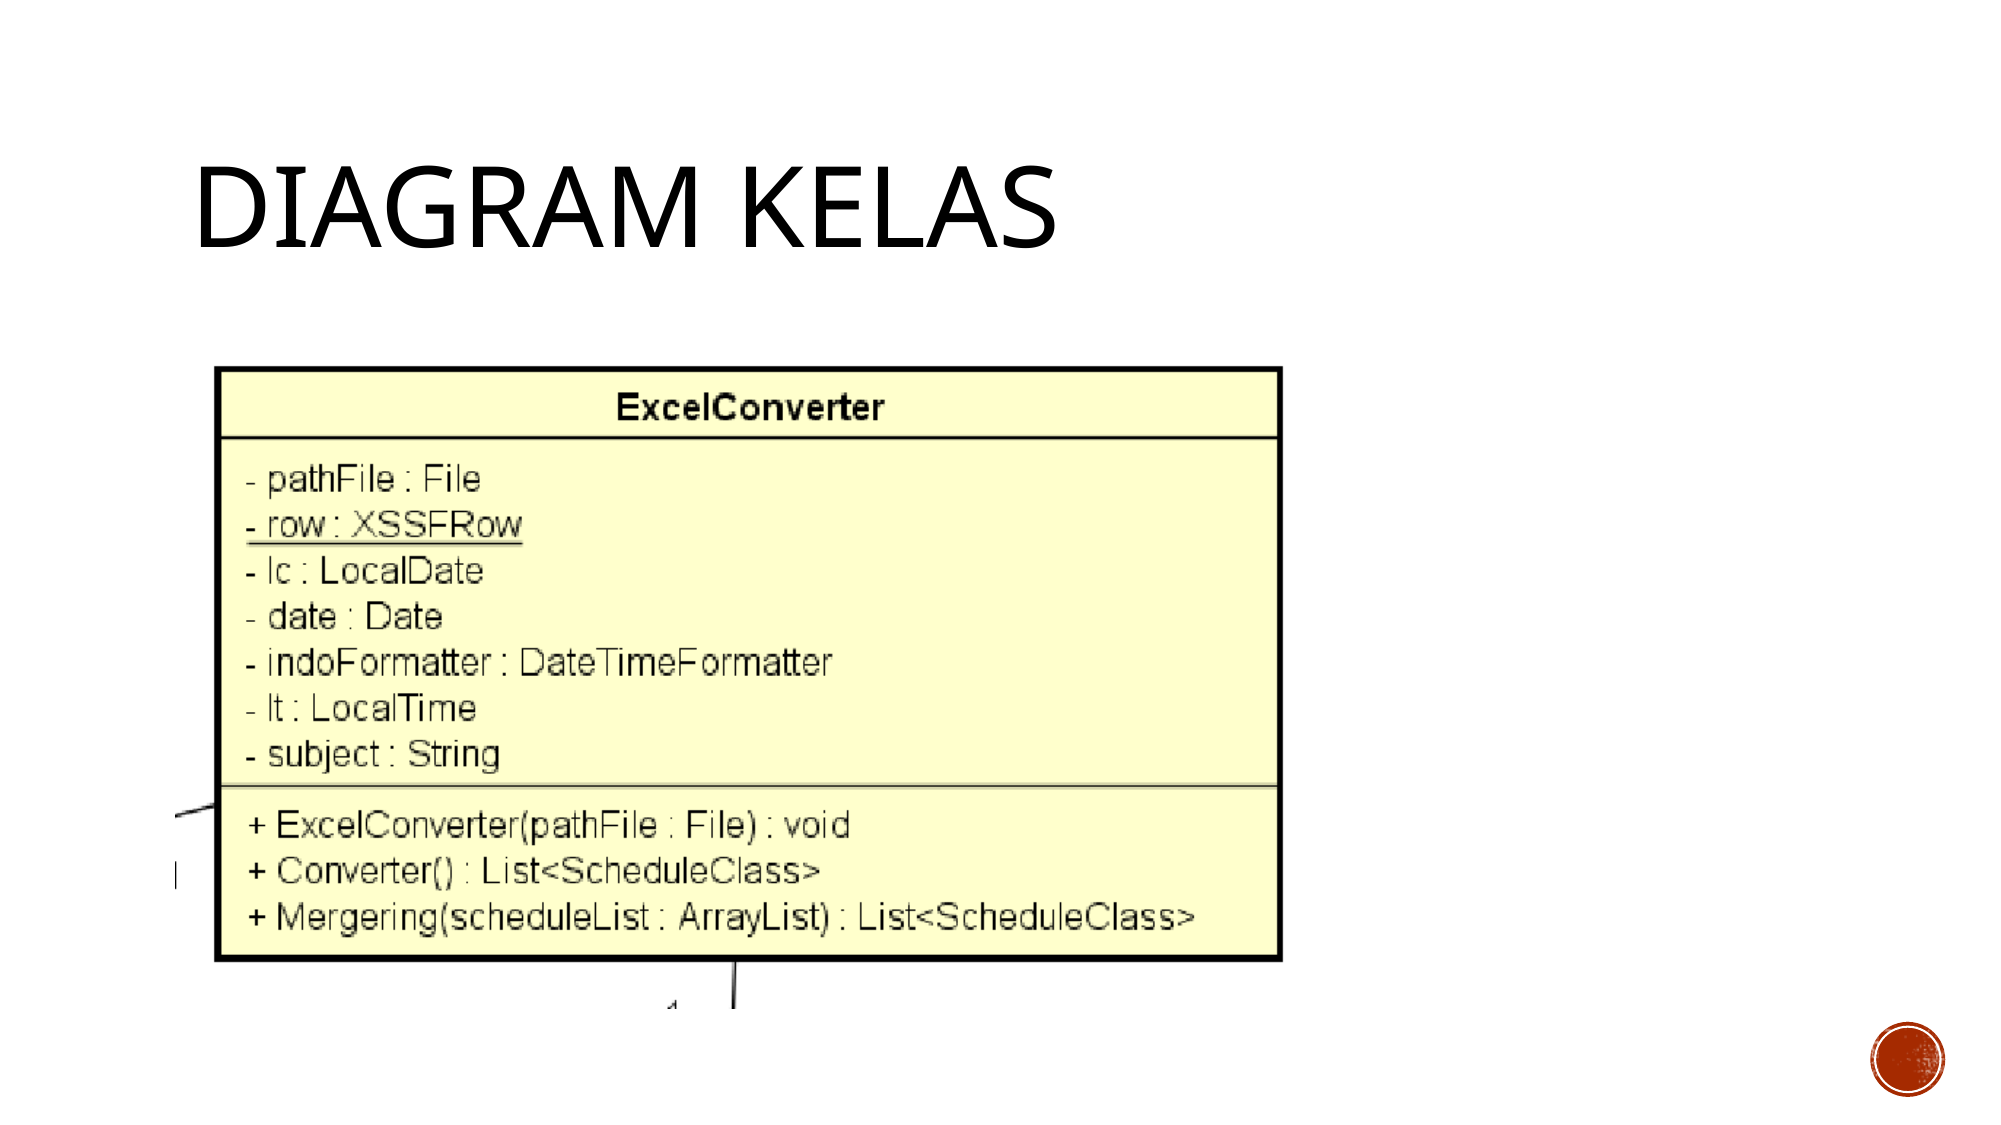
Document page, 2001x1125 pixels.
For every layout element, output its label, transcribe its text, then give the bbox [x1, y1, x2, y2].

title Diagram Kelas [175, 79, 1826, 344]
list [178, 346, 1337, 1006]
